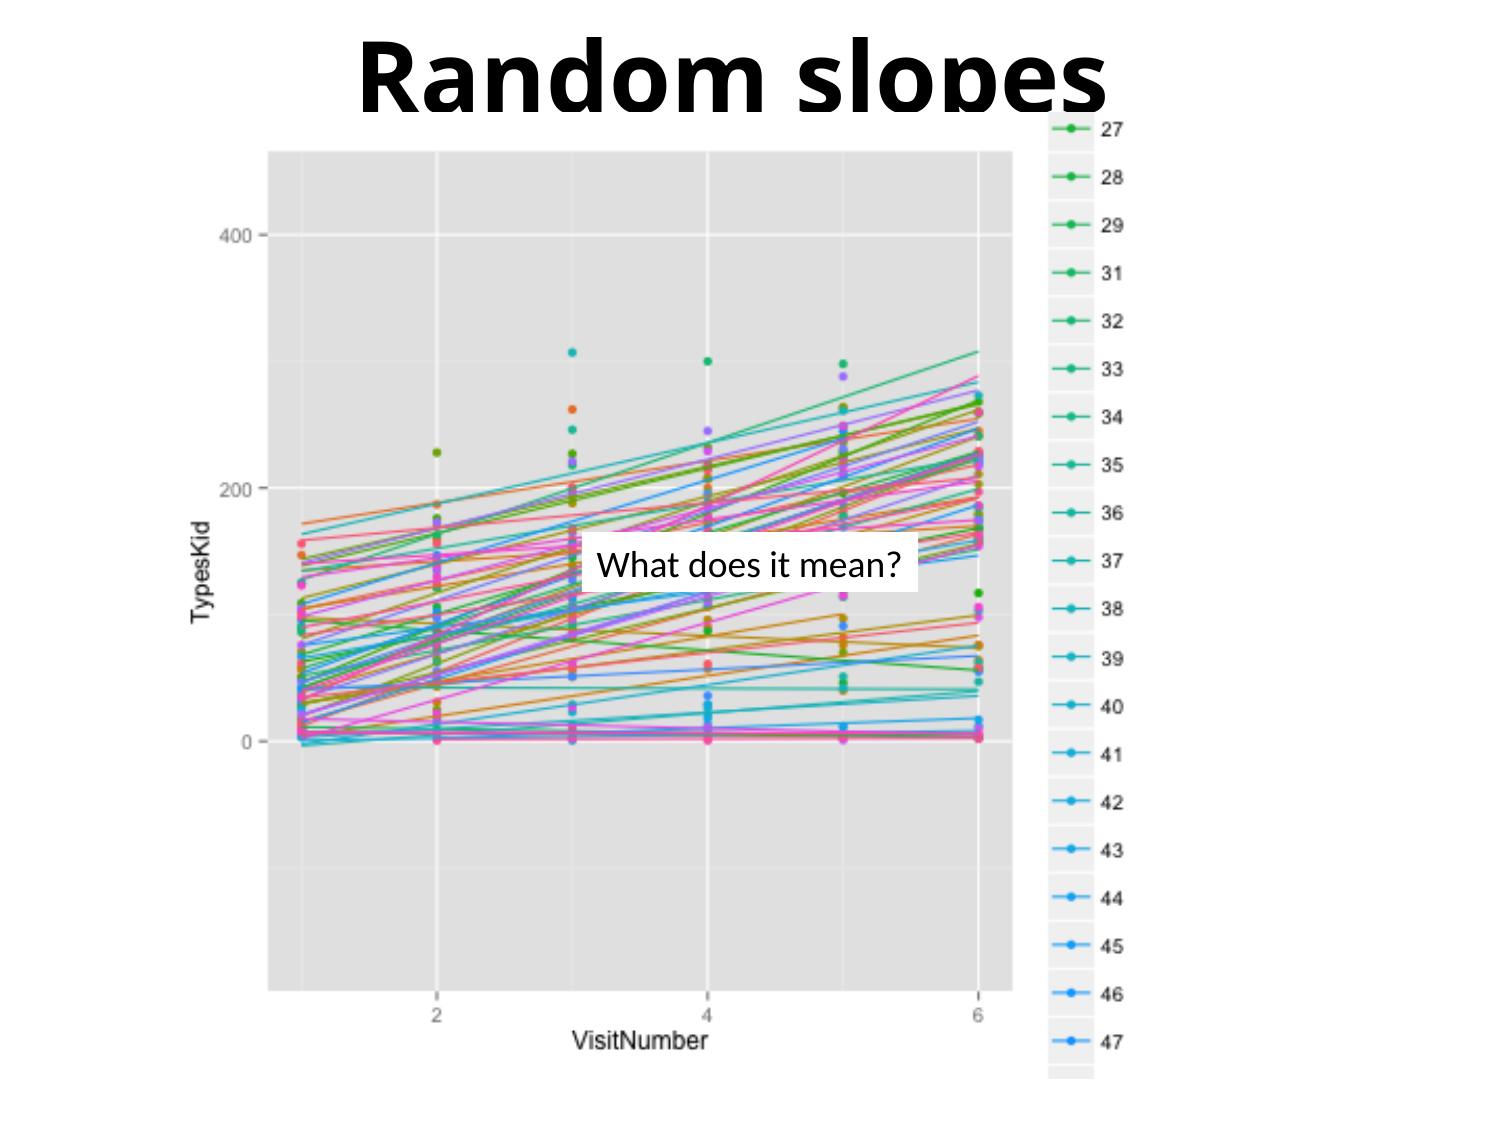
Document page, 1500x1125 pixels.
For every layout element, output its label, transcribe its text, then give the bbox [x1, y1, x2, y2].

text_box Random slopes [145, 0, 1320, 168]
picture [162, 112, 1199, 1080]
